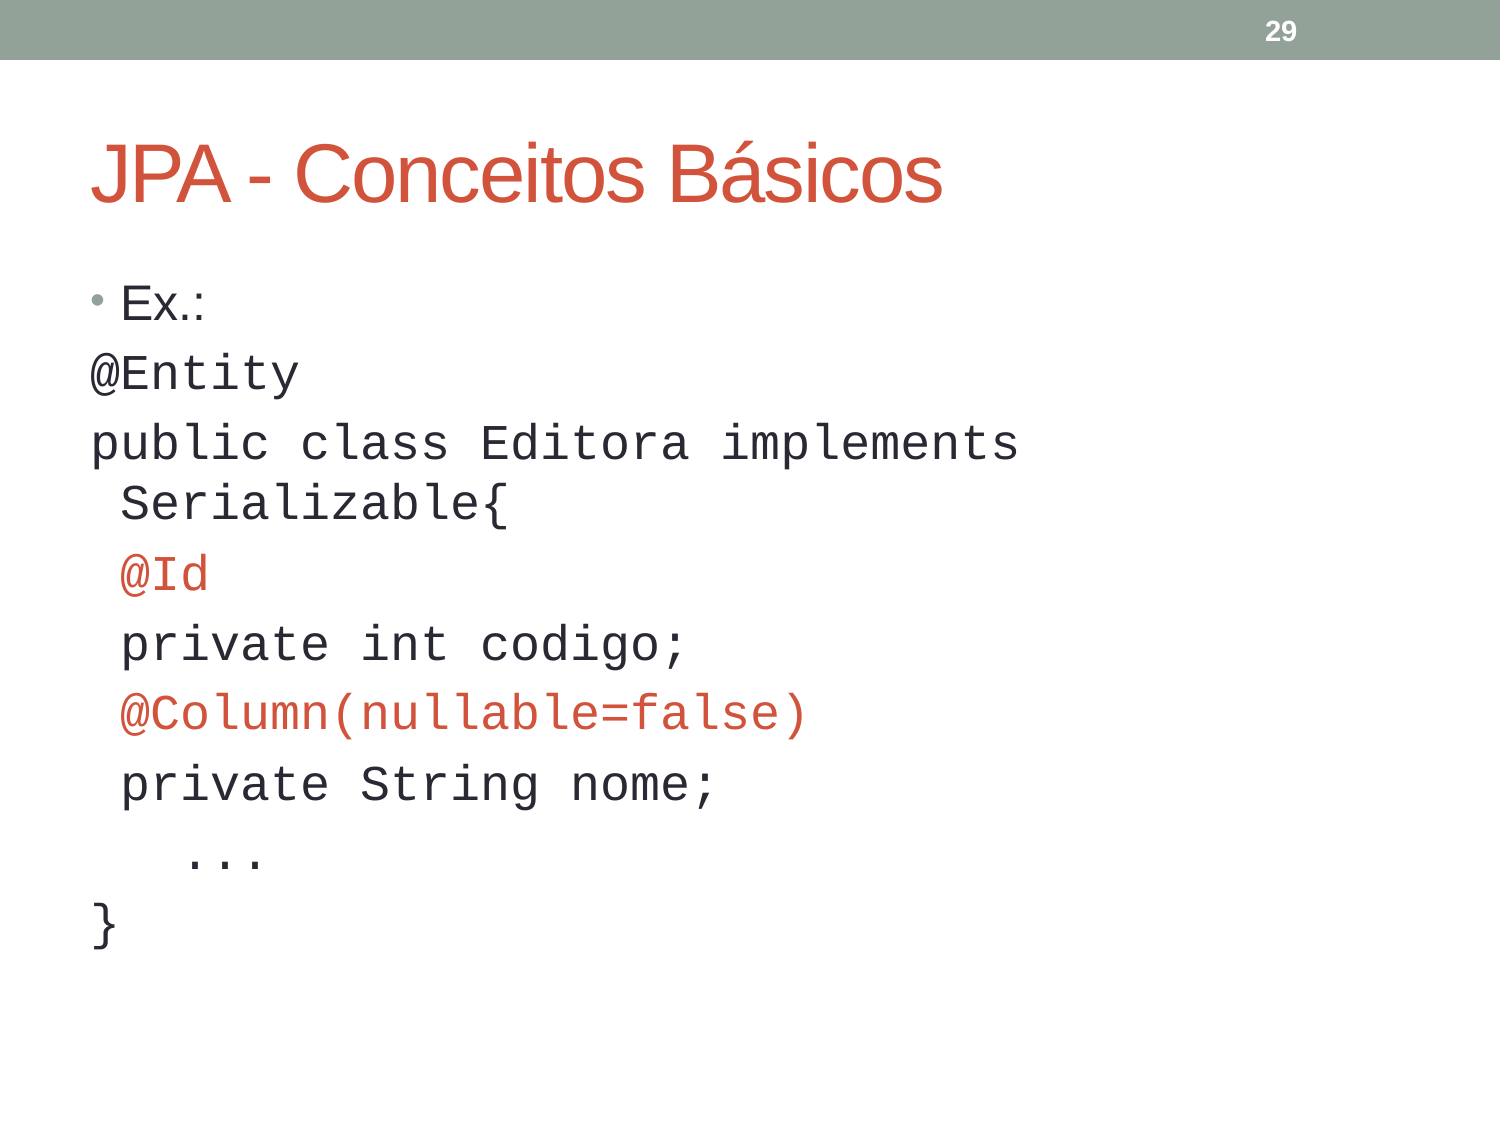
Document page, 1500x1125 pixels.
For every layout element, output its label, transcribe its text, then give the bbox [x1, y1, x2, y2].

slide_number 29 [1250, 3, 1425, 57]
title JPA - Conceitos Básicos [75, 87, 1425, 250]
list Ex.: @Entity public class Editora implements Serializable{ @Id private int codigo; @Column(nullable=false) private String nome; ... } [75, 262, 1425, 1063]
